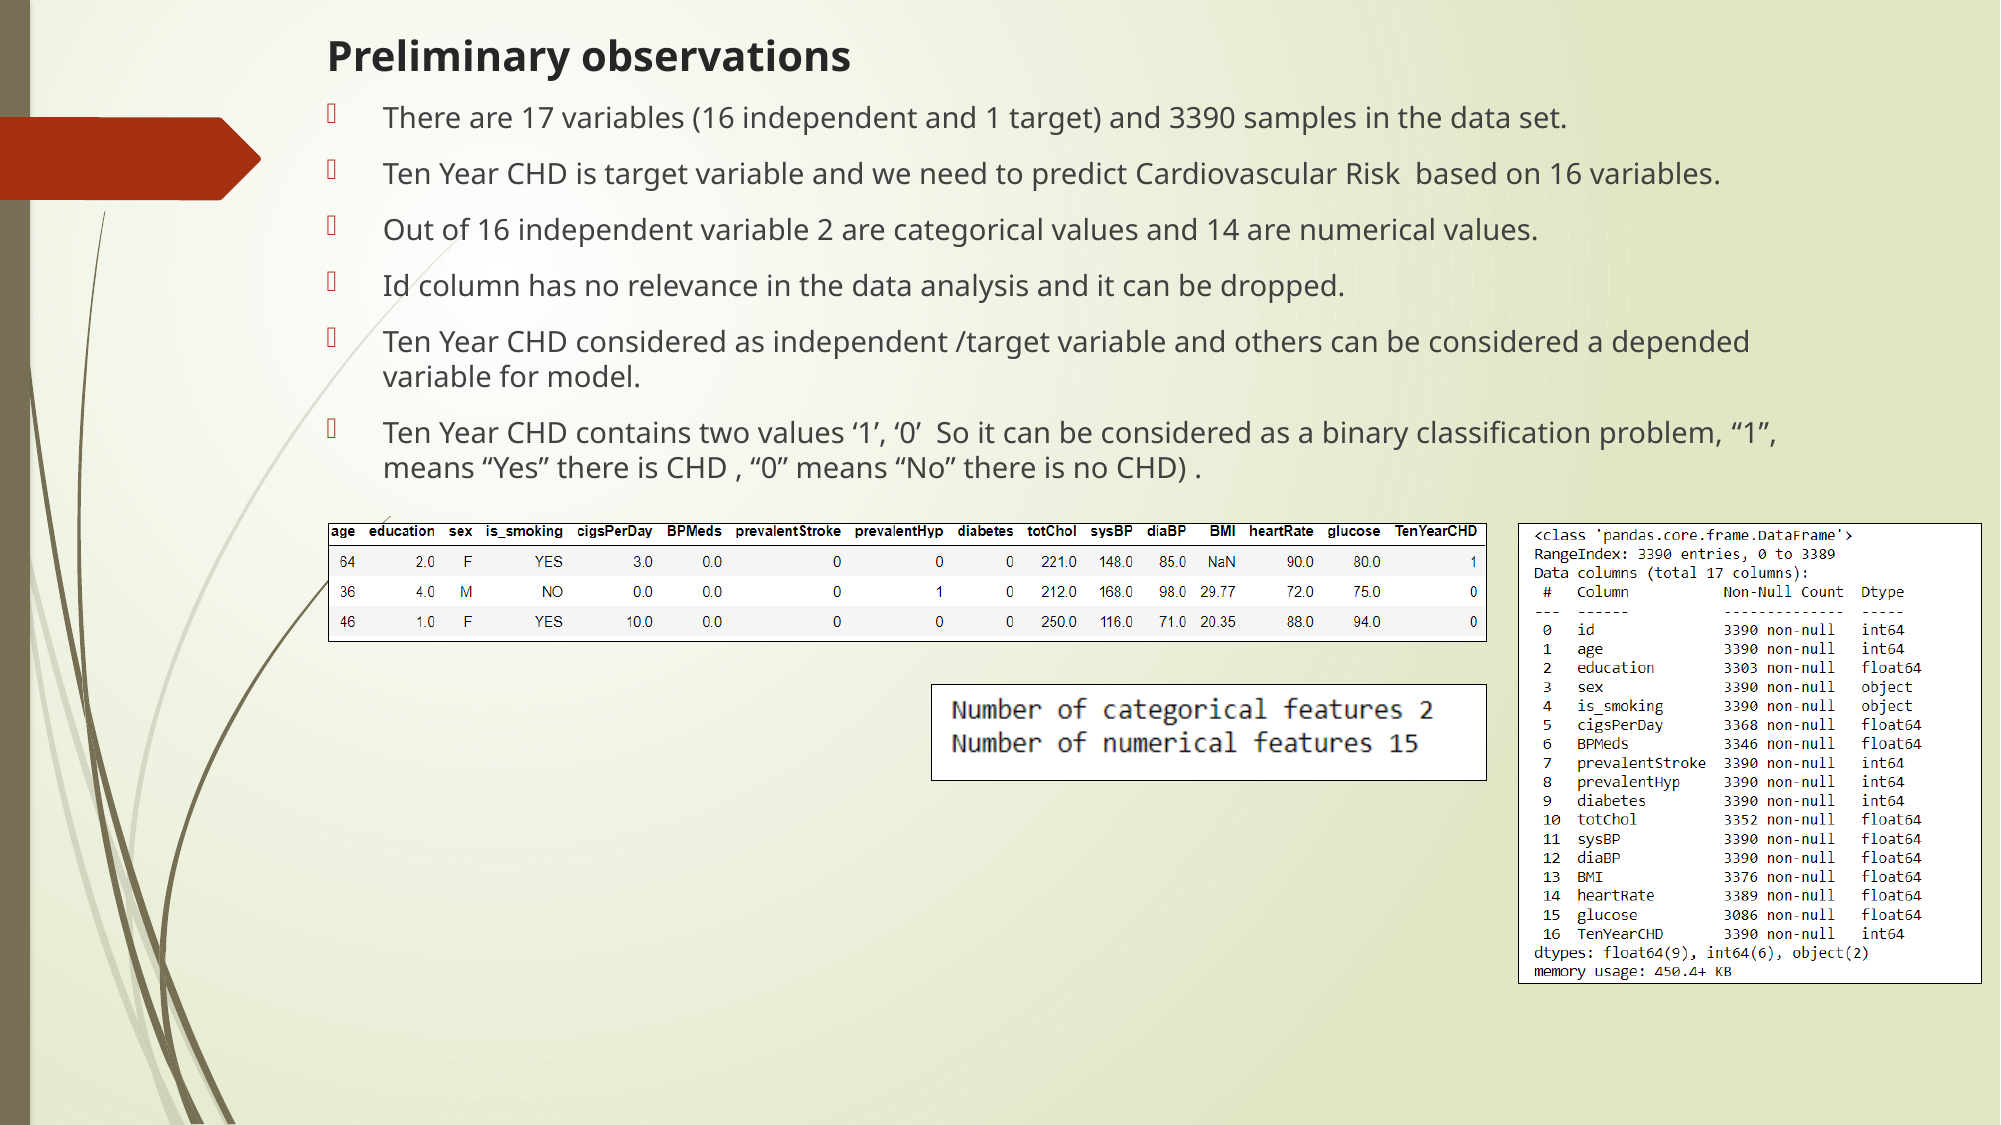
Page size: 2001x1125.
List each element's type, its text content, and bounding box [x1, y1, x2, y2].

picture [931, 684, 1487, 781]
picture [1518, 523, 1982, 985]
title Preliminary observations [311, 22, 1774, 91]
picture [328, 523, 1487, 642]
list There are 17 variables (16 independent and 1 target) and 3390 samples in the data set. Ten Year CHD is target variable and we need to predict Cardiovascular Risk based on 16 variables. Out of 16 independent variable 2 are categorical values and 14 are numerical values. Id column has no relevance in the data analysis and it can be dropped. Ten Year CHD considered as independent /target variable and others can be considered a depended variable for model. Ten Year CHD contains two values ‘1’, ‘0’ So it can be considered as a binary classification problem, “1”, means “Yes” there is CHD , “0” means “No” there is no CHD) . [311, 91, 1829, 582]
